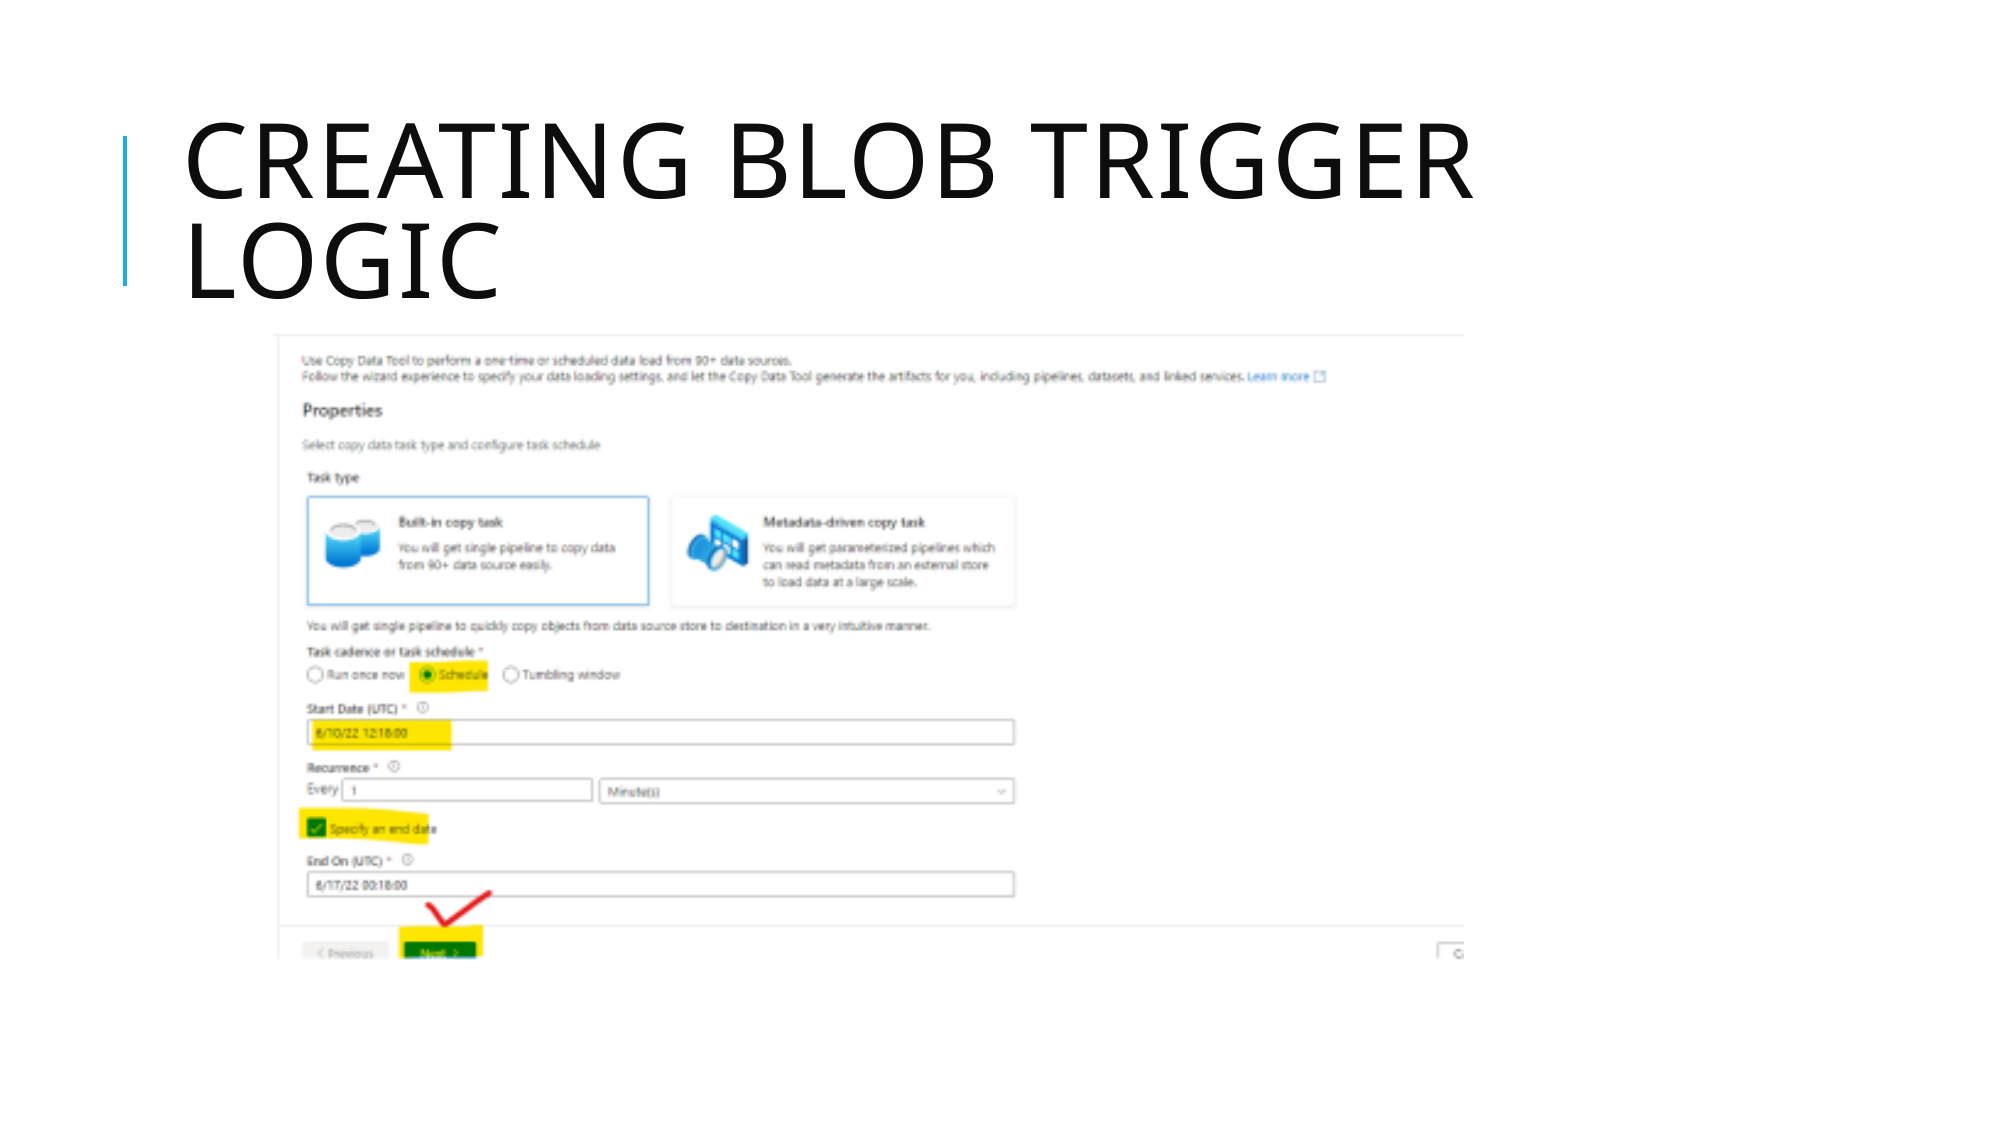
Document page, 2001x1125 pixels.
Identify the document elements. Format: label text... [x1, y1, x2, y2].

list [272, 310, 1464, 990]
title Creating blob trigger logic [168, 96, 1763, 342]
